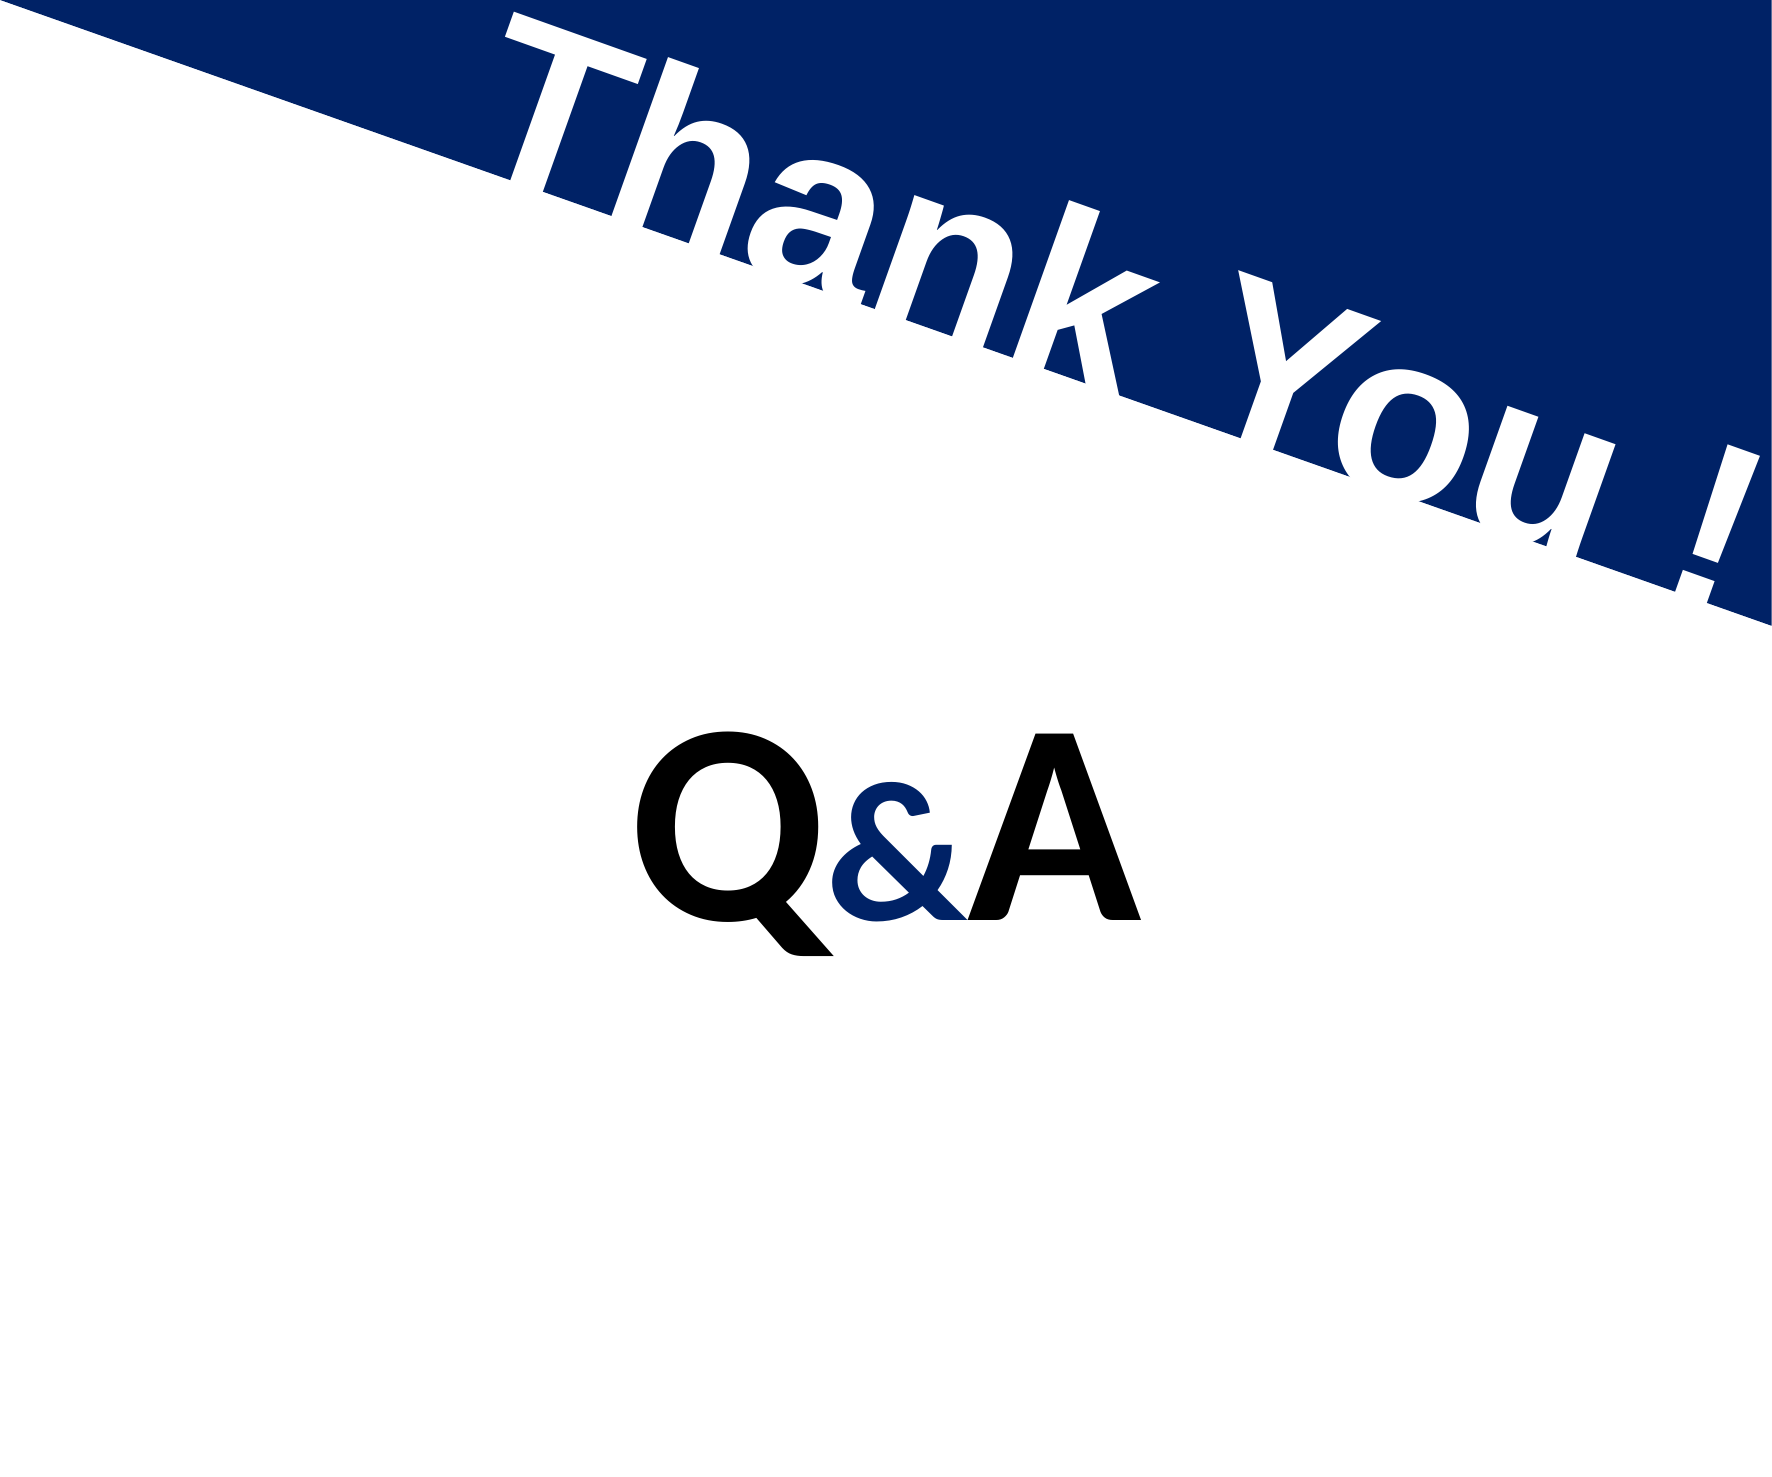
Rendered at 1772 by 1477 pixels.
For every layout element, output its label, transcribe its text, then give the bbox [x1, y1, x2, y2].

text_box Q&A [596, 625, 1175, 986]
text_box [727, 0, 1772, 374]
text_box Thank You ! [356, 0, 1772, 696]
text_box [0, 0, 424, 134]
